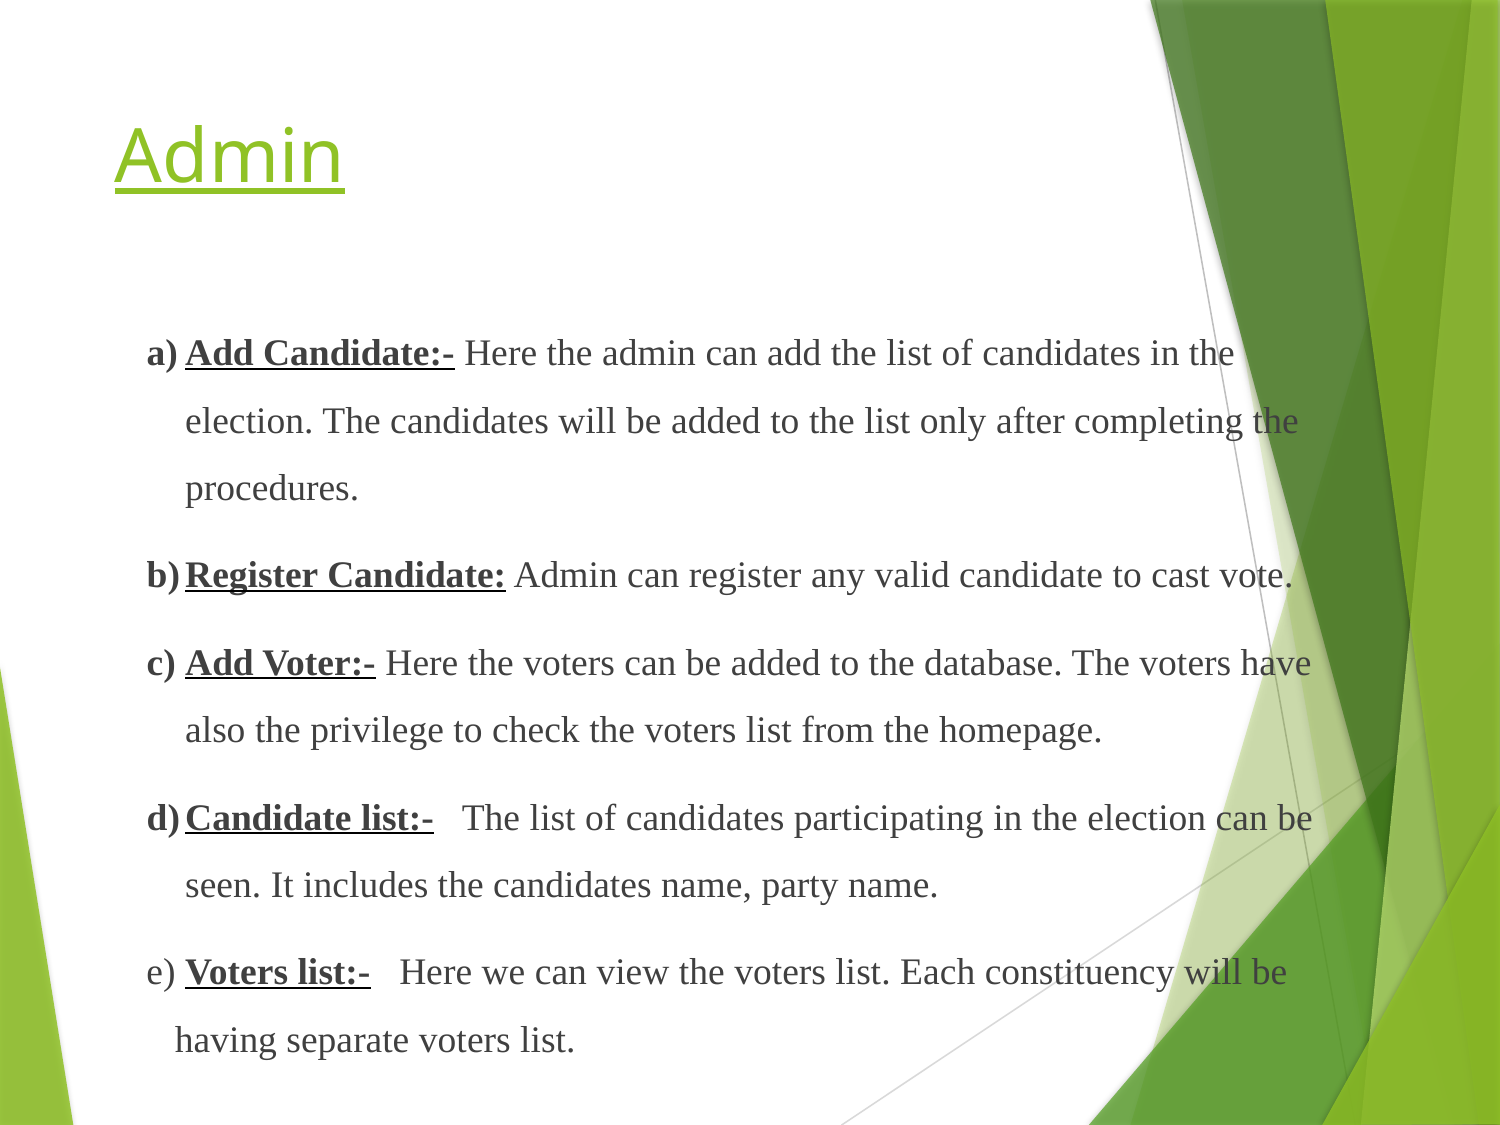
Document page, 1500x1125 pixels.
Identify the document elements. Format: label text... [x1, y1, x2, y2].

list Add Candidate:- Here the admin can add the list of candidates in the election. The candidates will be added to the list only after completing the procedures. Register Candidate: Admin can register any valid candidate to cast vote. Add Voter:- Here the voters can be added to the database. The voters have also the privilege to check the voters list from the homepage. Candidate list:- The list of candidates participating in the election can be seen. It includes the candidates name, party name. e) Voters list:- Here we can view the voters list. Each constituency will be having separate voters list. [112, 249, 1363, 1075]
title Admin [99, 99, 1142, 317]
